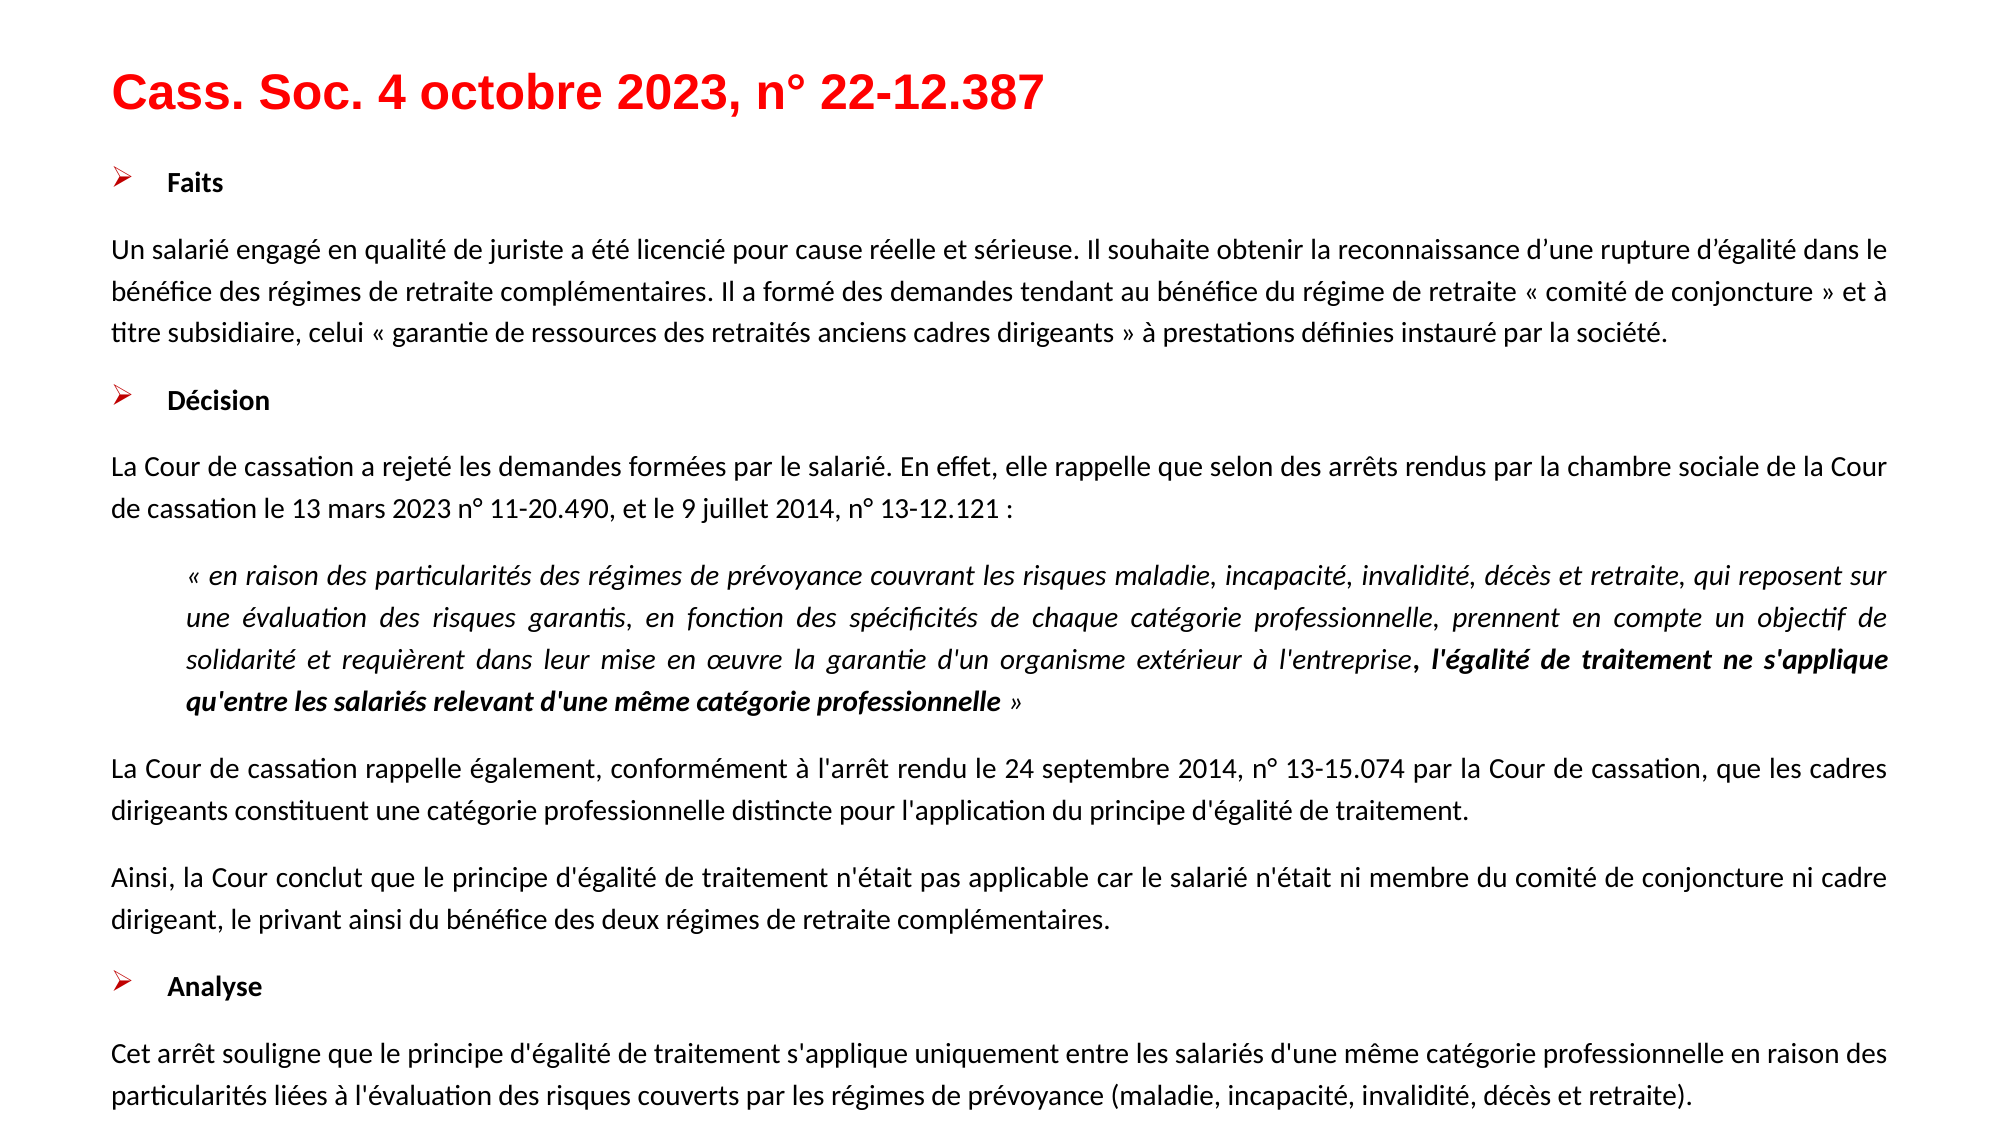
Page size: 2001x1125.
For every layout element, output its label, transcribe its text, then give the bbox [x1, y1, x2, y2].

subtitle Faits Un salarié engagé en qualité de juriste a été licencié pour cause réelle et sérieuse. Il souhaite obtenir la reconnaissance d’une rupture d’égalité dans le bénéfice des régimes de retraite complémentaires. Il a formé des demandes tendant au bénéfice du régime de retraite « comité de conjoncture » et à titre subsidiaire, celui « garantie de ressources des retraités anciens cadres dirigeants » à prestations définies instauré par la société. Décision La Cour de cassation a rejeté les demandes formées par le salarié. En effet, elle rappelle que selon des arrêts rendus par la chambre sociale de la Cour de cassation le 13 mars 2023 n° 11-20.490, et le 9 juillet 2014, n° 13-12.121 : « en raison des particularités des régimes de prévoyance couvrant les risques maladie, incapacité, invalidité, décès et retraite, qui reposent sur une évaluation des risques garantis, en fonction des spécificités de chaque catégorie professionnelle, prennent en compte un objectif de solidarité et requièrent dans leur mise en œuvre la garantie d'un organisme extérieur à l'entreprise, l'égalité de traitement ne s'applique qu'entre les salariés relevant d'une même catégorie professionnelle » La Cour de cassation rappelle également, conformément à l'arrêt rendu le 24 septembre 2014, n° 13-15.074 par la Cour de cassation, que les cadres dirigeants constituent une catégorie professionnelle distincte pour l'application du principe d'égalité de traitement. Ainsi, la Cour conclut que le principe d'égalité de traitement n'était pas applicable car le salarié n'était ni membre du comité de conjoncture ni cadre dirigeant, le privant ainsi du bénéfice des deux régimes de retraite complémentaires. Analyse Cet arrêt souligne que le principe d'égalité de traitement s'applique uniquement entre les salariés d'une même catégorie professionnelle en raison des particularités liées à l'évaluation des risques couverts par les régimes de prévoyance (maladie, incapacité, invalidité, décès et retraite). [96, 148, 1904, 1110]
title Cass. Soc. 4 octobre 2023, n° 22-12.387 [96, 44, 1062, 129]
